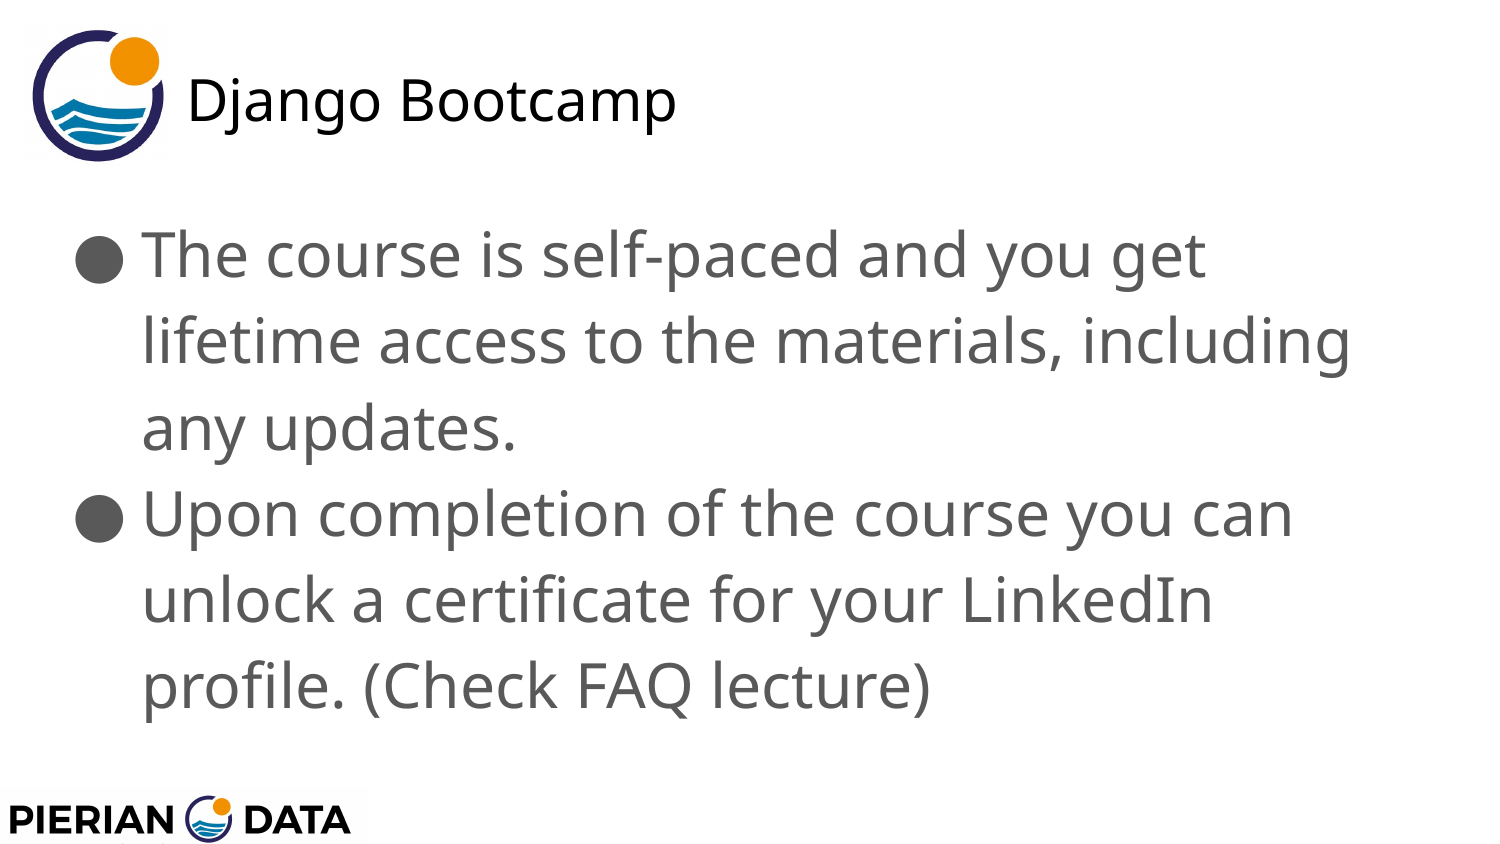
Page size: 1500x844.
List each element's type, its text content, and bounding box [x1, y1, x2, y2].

picture [24, 24, 172, 167]
title Django Bootcamp [176, 48, 1449, 143]
list The course is self-paced and you get lifetime access to the materials, including any updates. Upon completion of the course you can unlock a certificate for your LinkedIn profile. (Check FAQ lecture) [51, 189, 1449, 750]
picture [0, 787, 368, 844]
